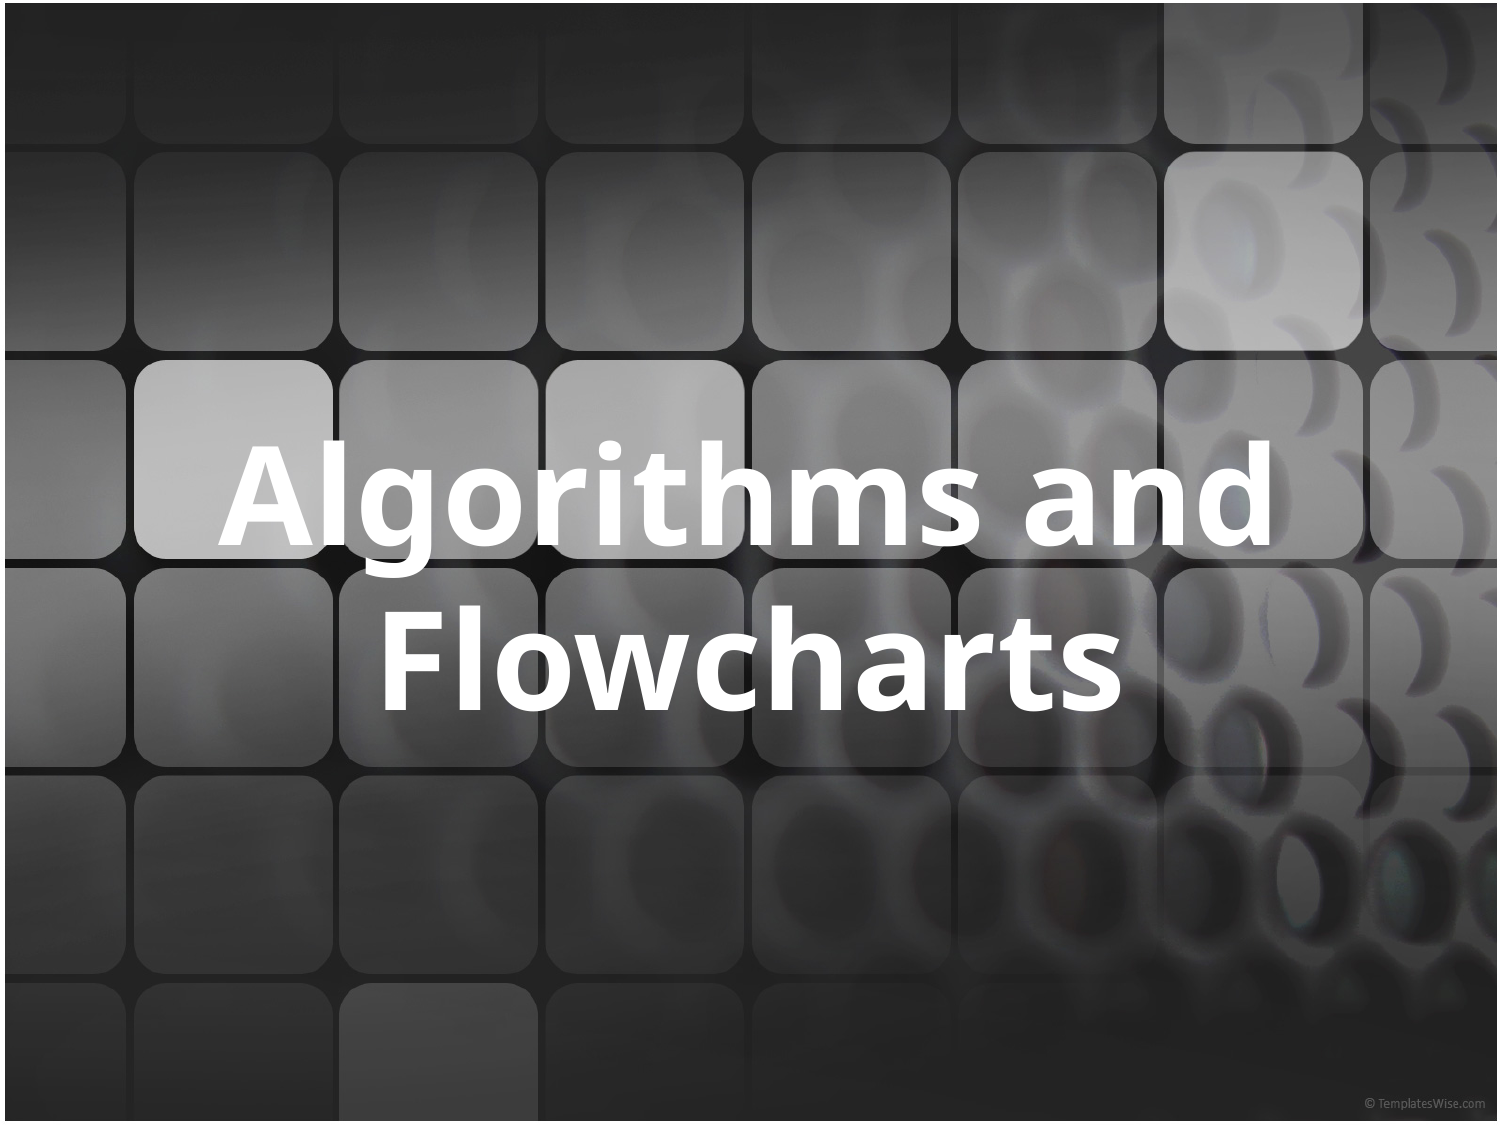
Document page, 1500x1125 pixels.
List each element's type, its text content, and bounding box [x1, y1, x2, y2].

picture [0, 0, 1500, 1125]
title Algorithms and Flowcharts [112, 489, 1388, 657]
